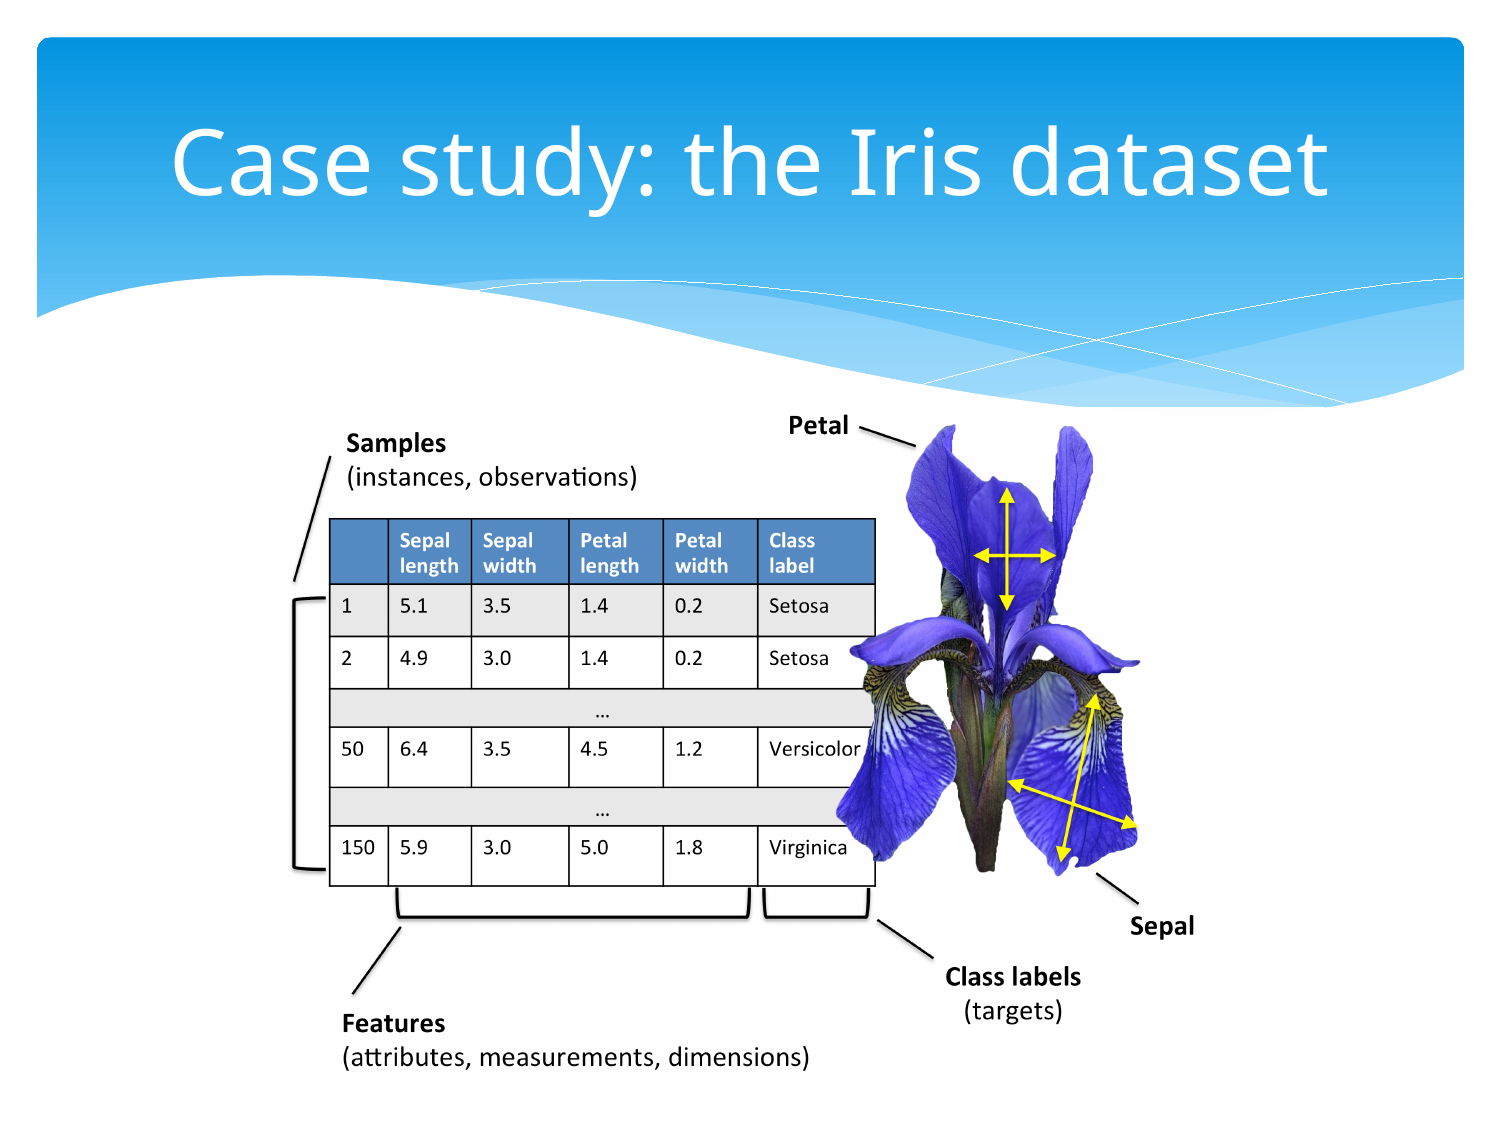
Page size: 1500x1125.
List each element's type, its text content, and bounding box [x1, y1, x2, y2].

picture [172, 407, 1325, 1125]
title Case study: the Iris dataset [75, 55, 1425, 261]
